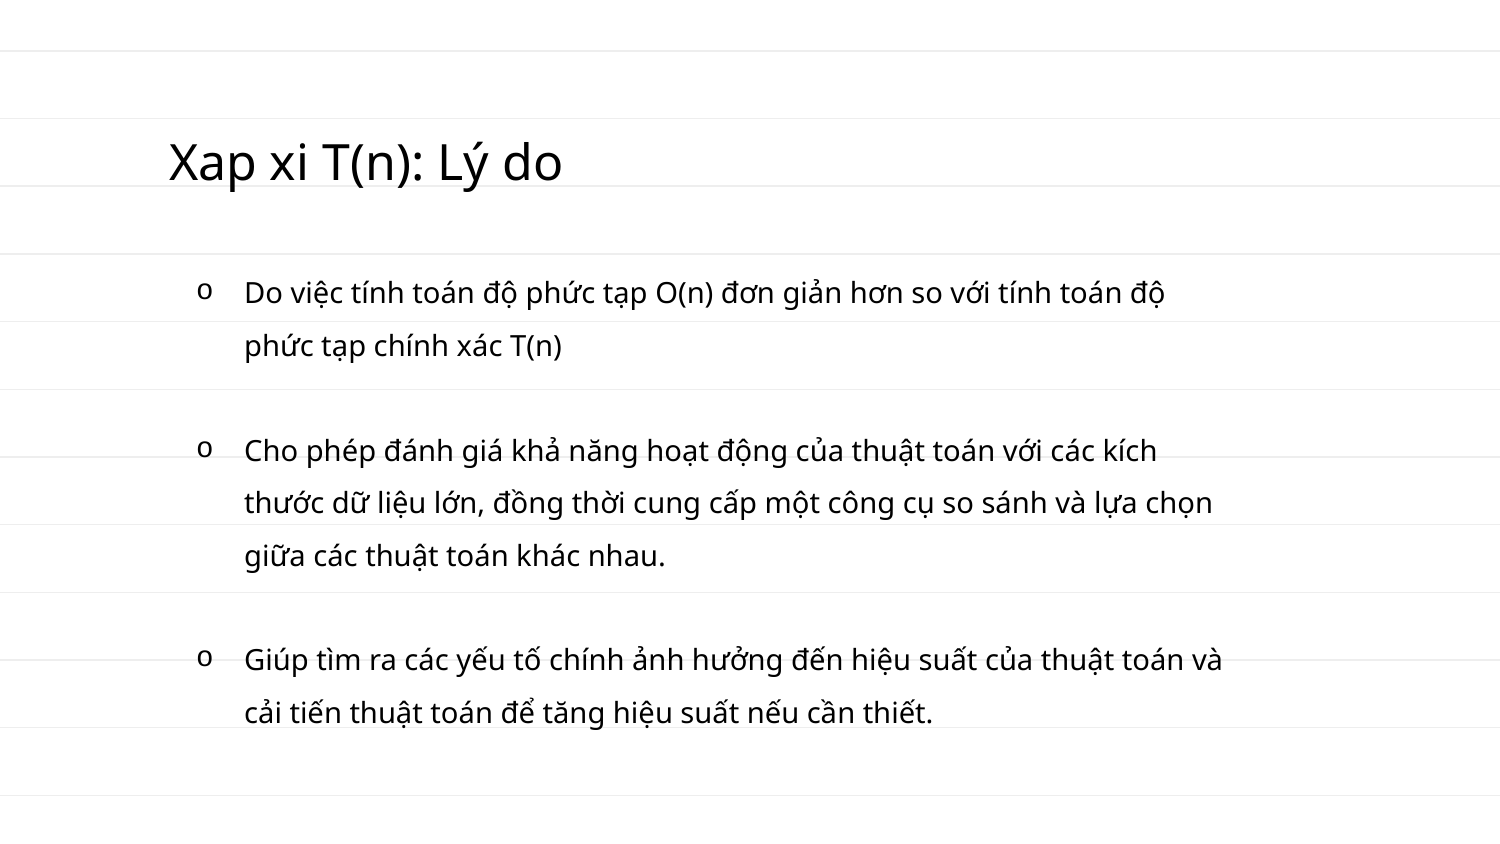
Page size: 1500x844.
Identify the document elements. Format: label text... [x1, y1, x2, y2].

list Do việc tính toán độ phức tạp O(n) đơn giản hơn so với tính toán độ phức tạp chính xác T(n) Cho phép đánh giá khả năng hoạt động của thuật toán với các kích thước dữ liệu lớn, đồng thời cung cấp một công cụ so sánh và lựa chọn giữa các thuật toán khác nhau. Giúp tìm ra các yếu tố chính ảnh hưởng đến hiệu suất của thuật toán và cải tiến thuật toán để tăng hiệu suất nếu cần thiết. [154, 242, 1243, 743]
title Xap xi T(n): Lý do [154, 84, 1351, 205]
